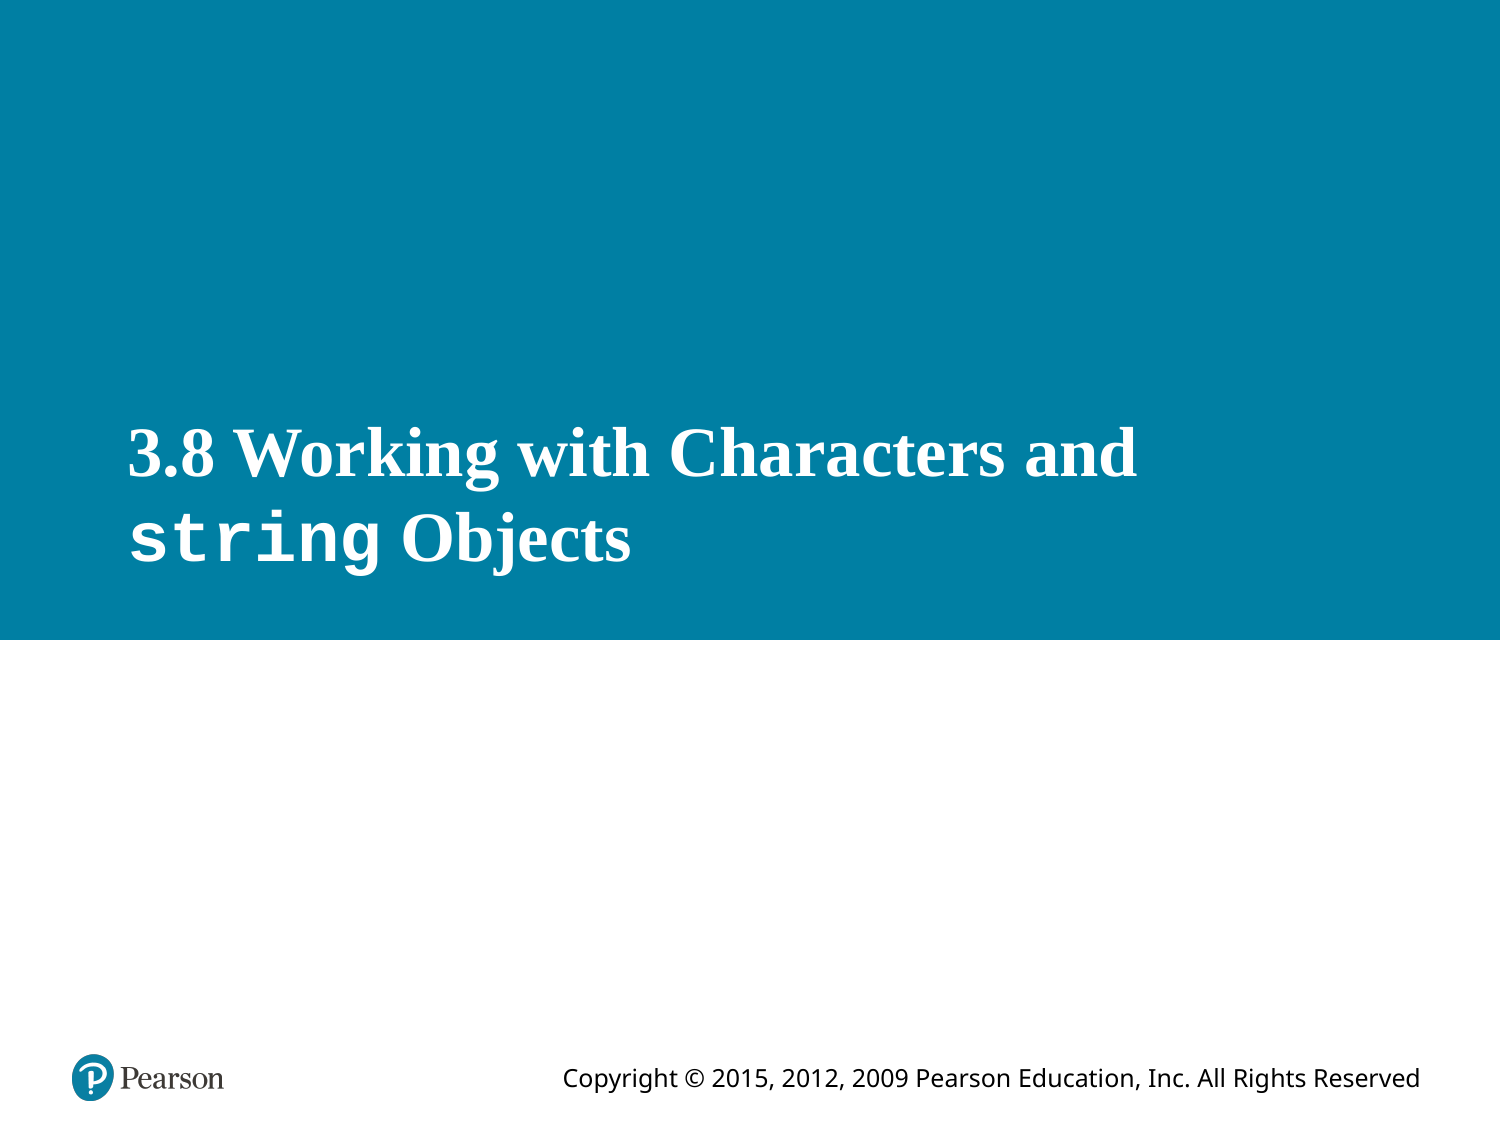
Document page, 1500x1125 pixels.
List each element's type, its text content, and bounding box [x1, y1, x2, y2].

picture [80, 1063, 106, 1088]
picture [72, 1054, 88, 1070]
picture [72, 1087, 83, 1101]
picture [98, 1054, 224, 1101]
title 3.8 Working with Characters and string Objects [112, 125, 1388, 591]
